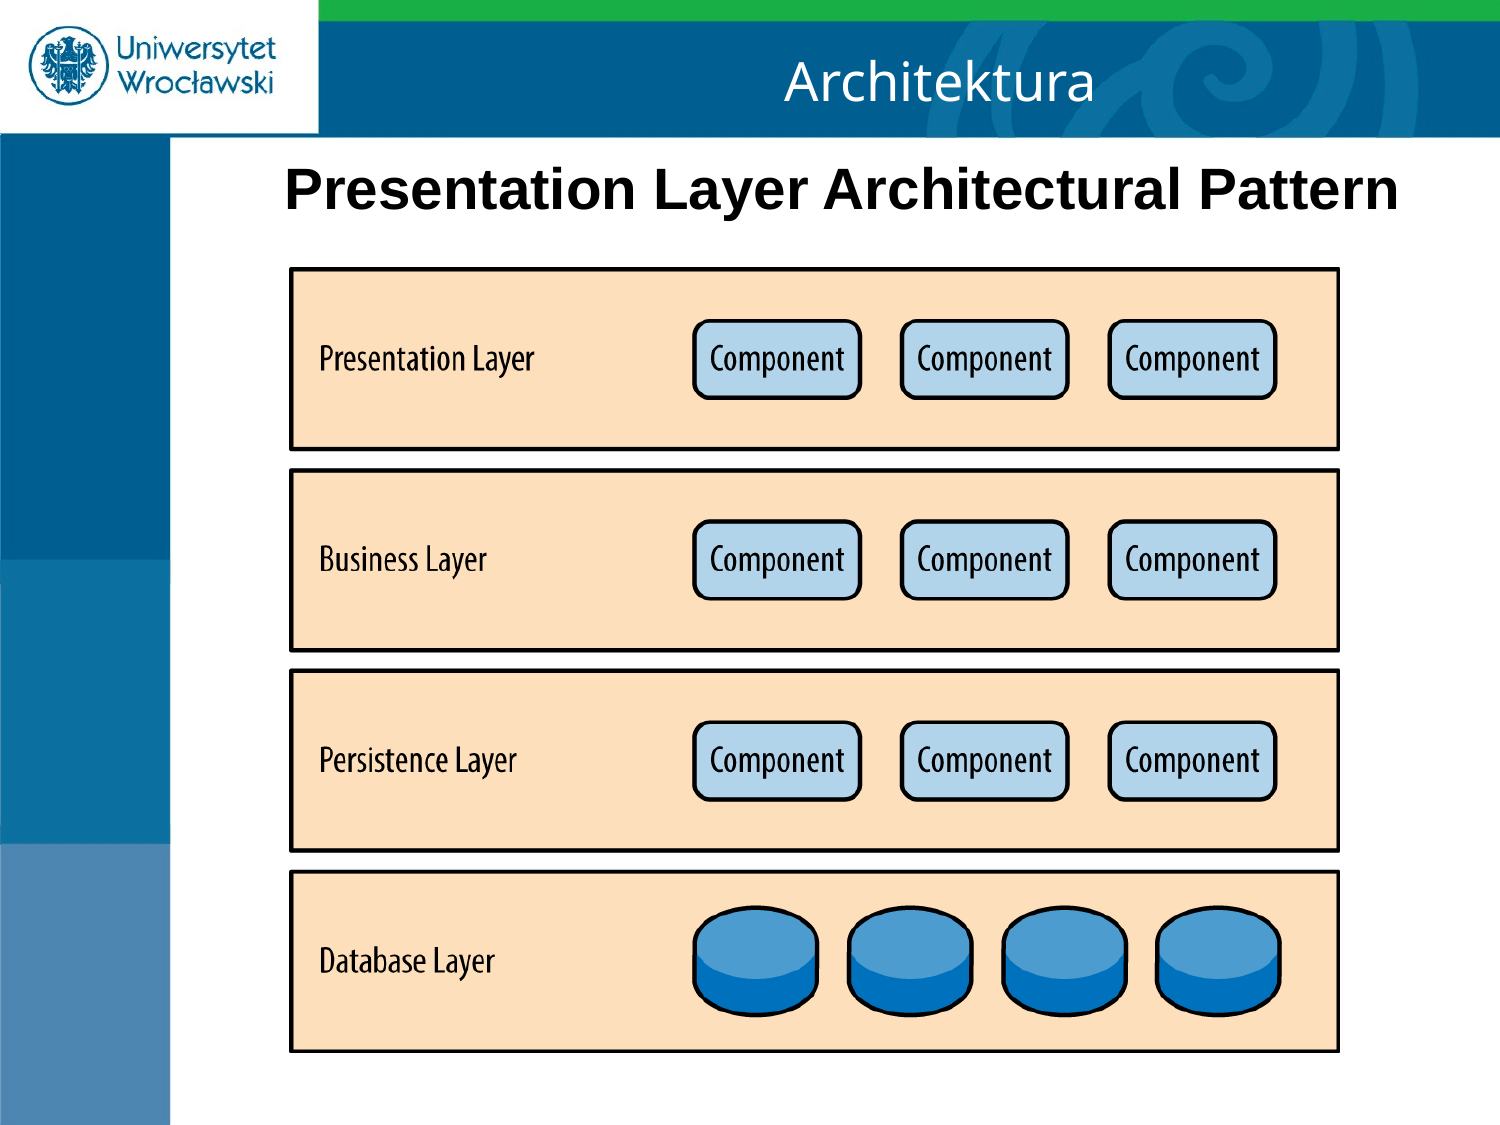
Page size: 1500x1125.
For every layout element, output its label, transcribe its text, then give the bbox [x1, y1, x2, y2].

text_box Presentation Layer Architectural Pattern [269, 143, 1416, 229]
picture [160, 140, 166, 545]
picture [0, 0, 1500, 134]
picture [0, 137, 1500, 1125]
picture [0, 585, 6, 838]
text_box Architektura [458, 40, 1424, 185]
